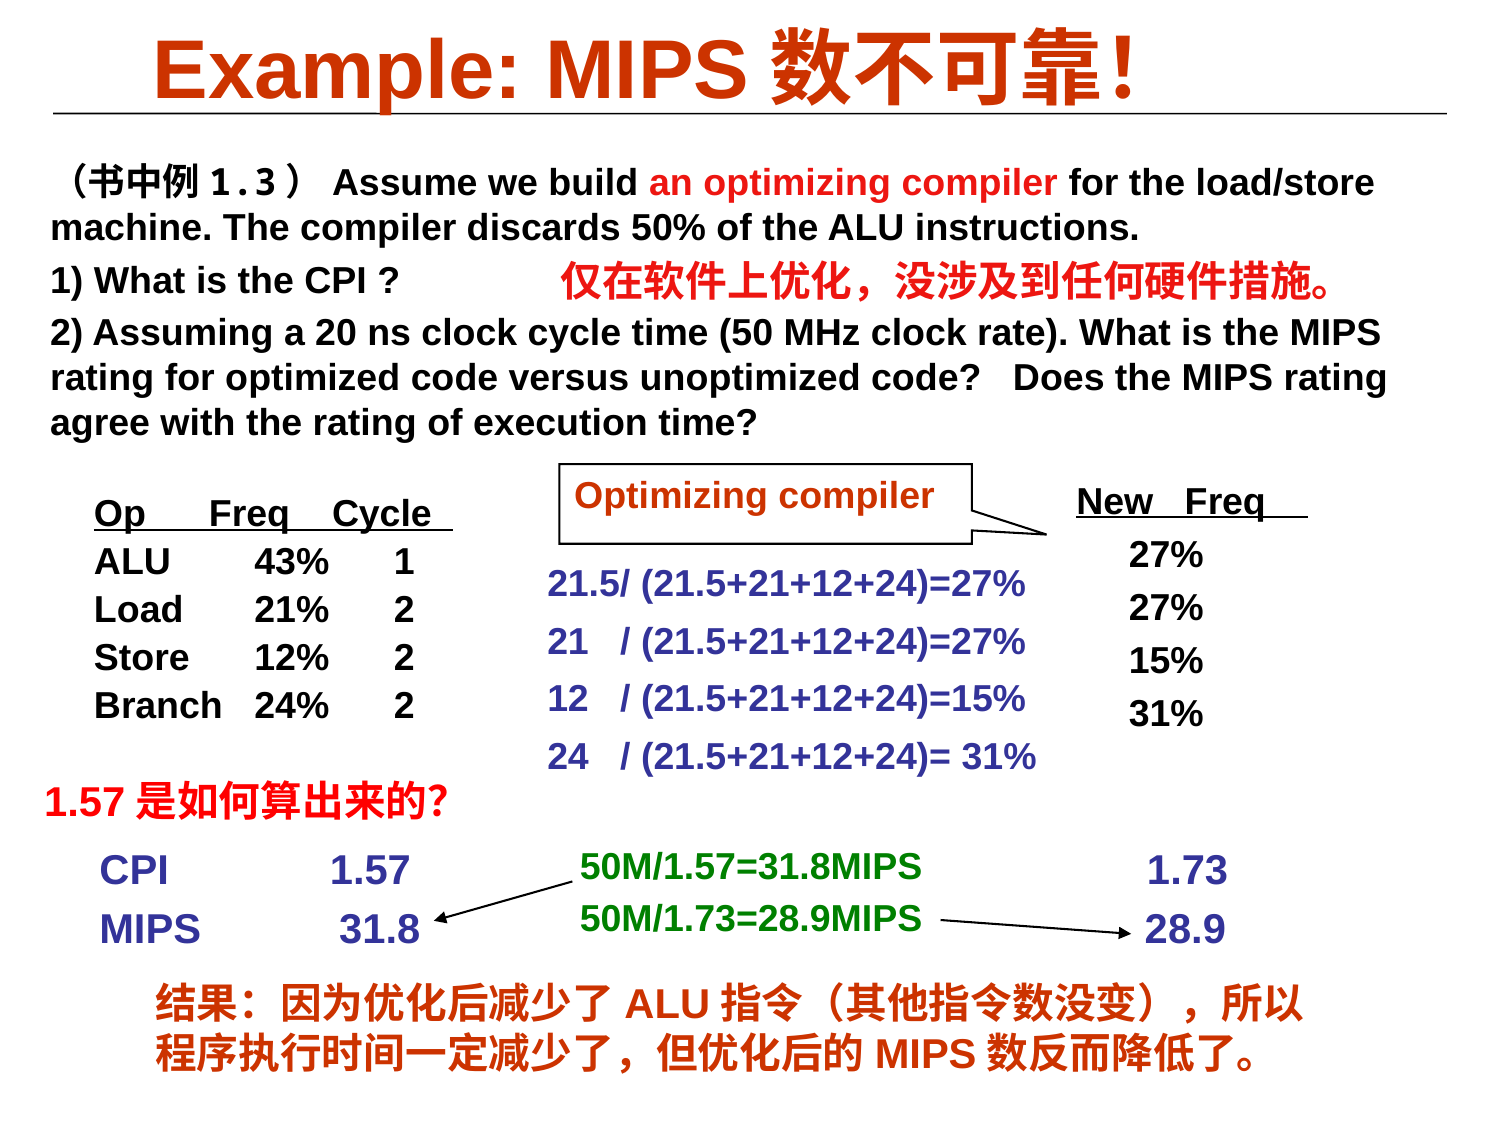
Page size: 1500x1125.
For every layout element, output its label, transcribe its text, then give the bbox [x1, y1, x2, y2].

text_box 50M/1.57=31.8MIPS 50M/1.73=28.9MIPS [565, 835, 1053, 947]
text_box [433, 881, 573, 924]
text_box 结果：因为优化后减少了ALU指令（其他指令数没变），所以程序执行时间一定减少了，但优化后的MIPS数反而降低了。 [140, 969, 1359, 1085]
text_box （书中例1.3）Assume we build an optimizing compiler for the load/store machine. The compiler discards 50% of the ALU instructions. 1) What is the CPI ? 2) Assuming a 20 ns clock cycle time (50 MHz clock rate). What is the MIPS rating for optimized code versus unoptimized code? Does the MIPS rating agree with the rating of execution time? [35, 150, 1500, 451]
text_box 仅在软件上优化，没涉及到任何硬件措施。 [483, 247, 1431, 313]
text_box CPI 1.57 1.73 MIPS 31.8 28.9 [84, 835, 1269, 961]
text_box 1.57是如何算出来的？ [28, 766, 486, 832]
text_box 21.5/ (21.5+21+12+24)=27% 21 / (21.5+21+12+24)=27% 12 / (21.5+21+12+24)=15% 24 / (21.5+21+12+24)= 31% [532, 552, 1062, 785]
text_box Optimizing compiler [559, 464, 1047, 544]
text_box [940, 919, 1132, 940]
title Example: MIPS数不可靠！ [136, 10, 1202, 150]
text_box New Freq 27% 27% 15% 31% [1061, 474, 1324, 742]
text_box Op Freq Cycle ALU 43% 1 Load 21% 2 Store 12% 2 Branch 24% 2 [79, 486, 506, 734]
